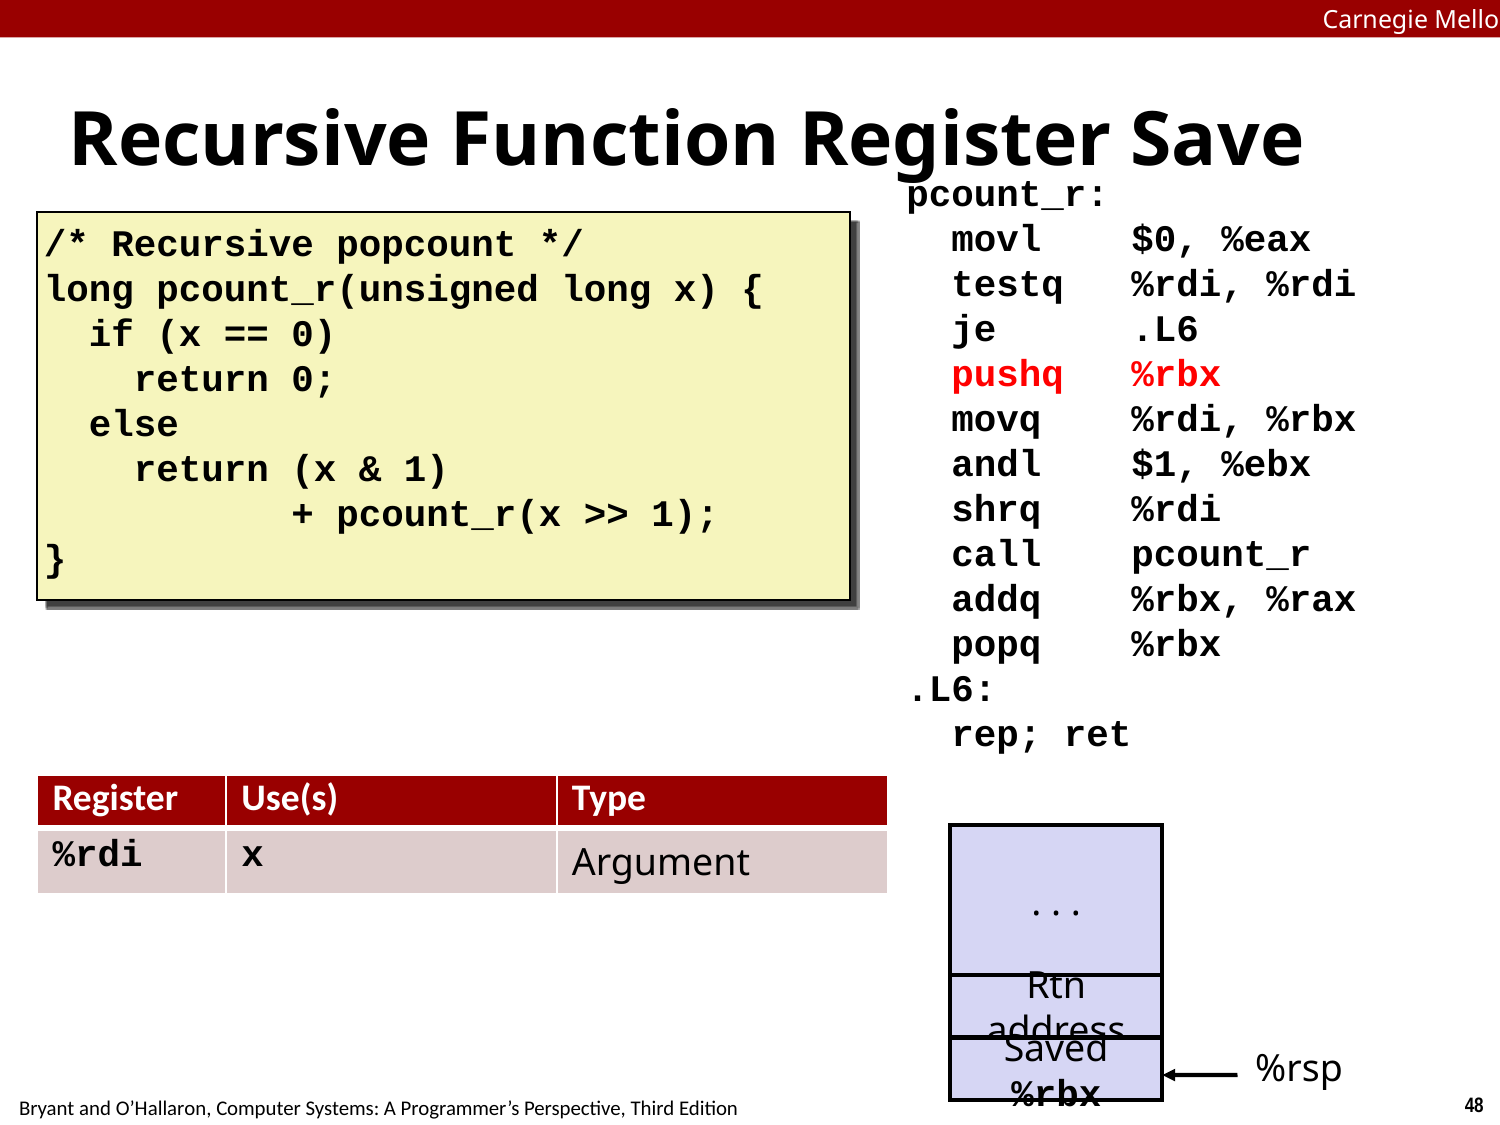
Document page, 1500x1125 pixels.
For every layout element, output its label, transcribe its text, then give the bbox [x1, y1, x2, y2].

text_box /* Recursive popcount */ long pcount_r(unsigned long x) { if (x == 0) return 0; else return (x & 1) + pcount_r(x >> 1); } [37, 212, 850, 600]
table_header Type [558, 776, 887, 825]
text_box . . . [949, 824, 1163, 974]
title Recursive Function Register Save [62, 41, 1438, 230]
text_box %rsp [1248, 1037, 1350, 1095]
text_box [1163, 1068, 1238, 1082]
text_box Carnegie Mellon [1322, 3, 1500, 33]
table_header Register [38, 776, 225, 825]
text_box Rtn address [949, 974, 1163, 1037]
text_box Saved %rbx [949, 1037, 1163, 1100]
text_box [0, 0, 1500, 38]
table_cell Argument [558, 831, 887, 893]
text_box pcount_r: movl $0, %eax testq %rdi, %rdi je .L6 pushq %rbx movq %rdi, %rbx andl $1, %ebx shrq %rdi call pcount_r addq %rbx, %rax popq %rbx .L6: rep; ret [899, 162, 1466, 825]
table_cell %rdi [38, 831, 225, 893]
table_header Use(s) [227, 776, 556, 825]
table_cell x [227, 831, 556, 893]
